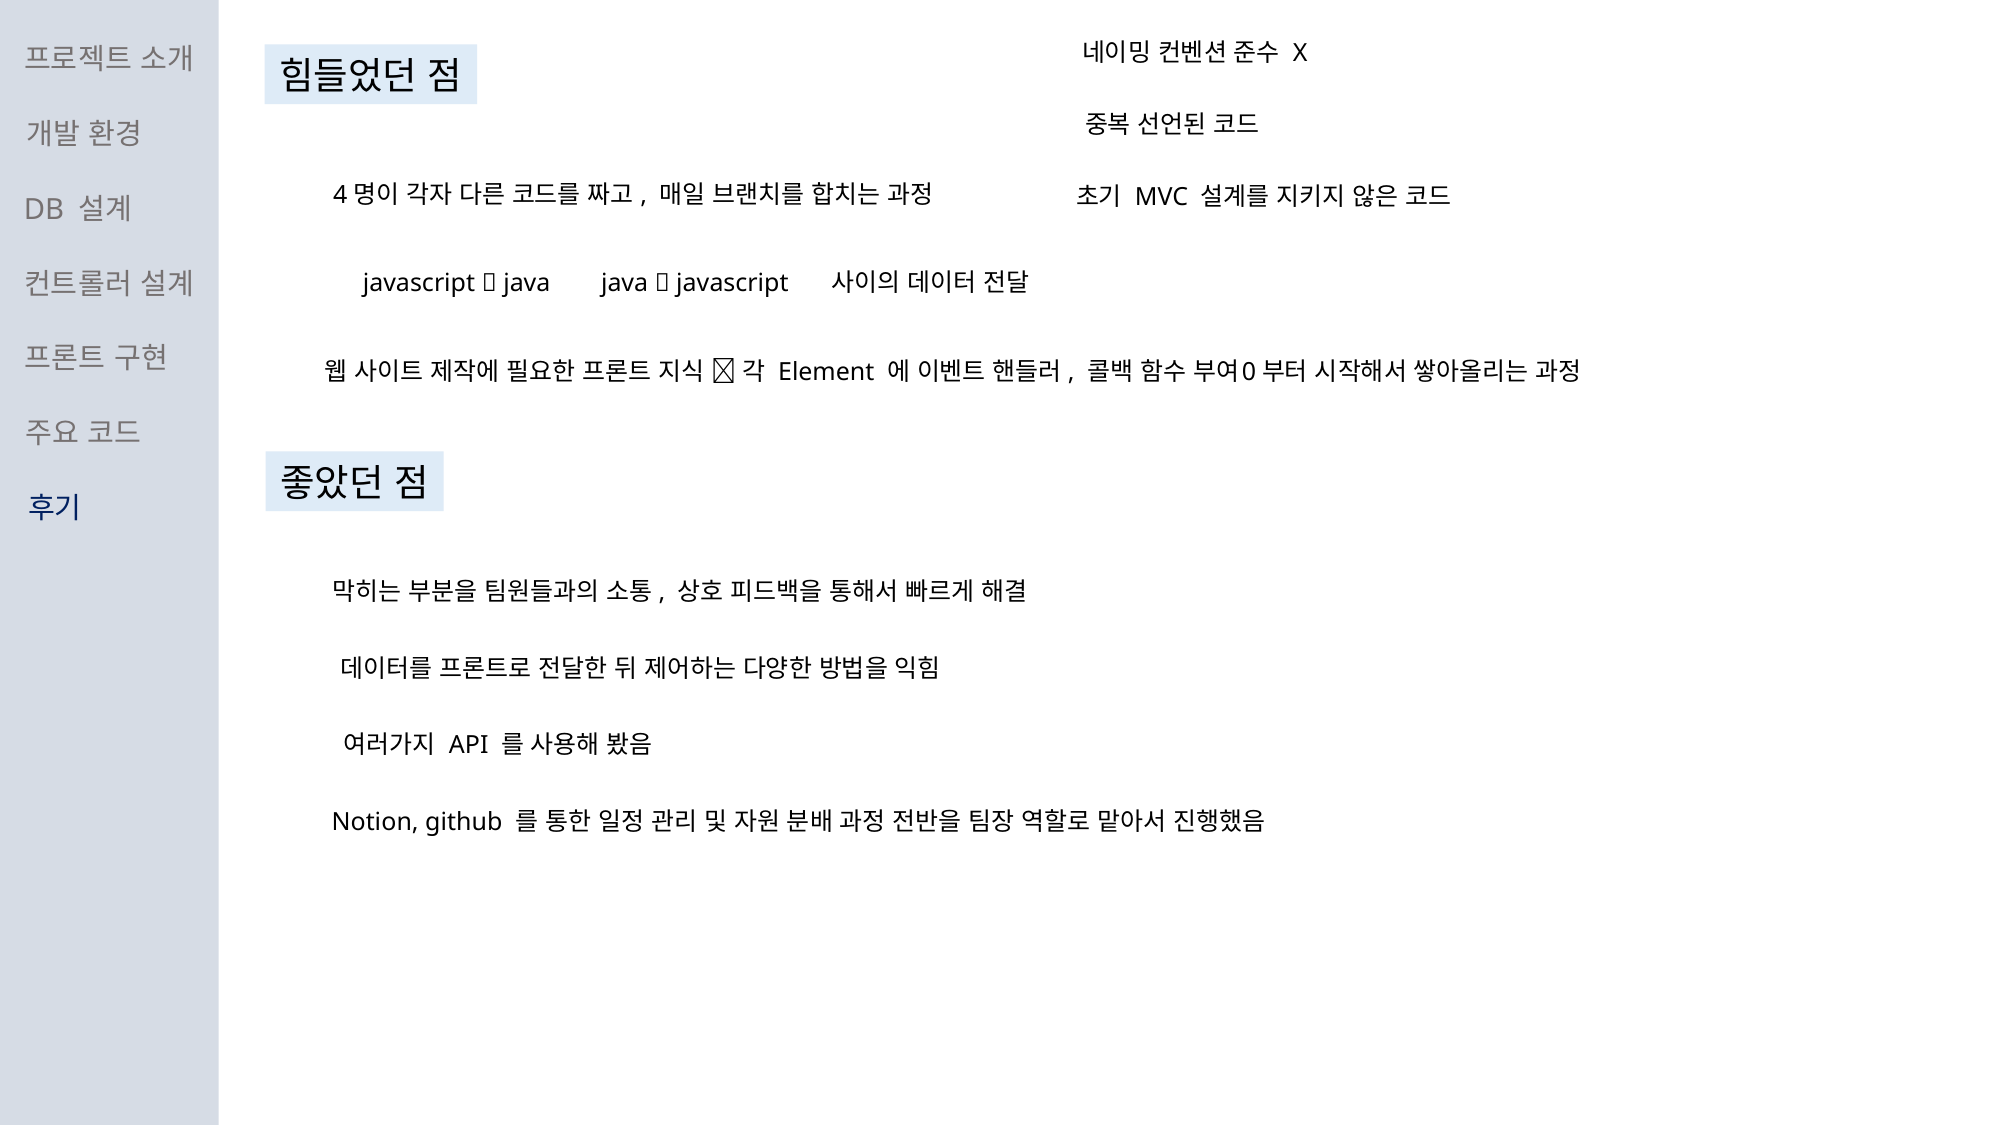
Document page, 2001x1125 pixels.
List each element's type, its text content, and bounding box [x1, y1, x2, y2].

text_box 사이의 데이터 전달 [817, 259, 1045, 304]
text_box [0, 0, 219, 1125]
text_box javascript  java [348, 259, 566, 304]
text_box java  javascript [586, 259, 804, 304]
text_box 막히는 부분을 팀원들과의 소통, 상호 피드백을 통해서 빠르게 해결 [317, 568, 1043, 613]
text_box 여러가지 API 를 사용해 봤음 [329, 721, 668, 767]
text_box 중복 선언된 코드 [1070, 101, 1275, 146]
text_box 힘들었던 점 [264, 44, 478, 105]
text_box 좋았던 점 [265, 451, 444, 512]
text_box Notion, github 를 통한 일정 관리 및 자원 분배 과정 전반을 팀장 역할로 맡아서 진행했음 [316, 798, 1282, 843]
text_box 네이밍 컨벤션 준수 X [1067, 29, 1323, 74]
text_box 초기 MVC 설계를 지키지 않은 코드 [1061, 173, 1467, 219]
text_box 4명이 각자 다른 코드를 짜고, 매일 브랜치를 합치는 과정 [318, 170, 949, 216]
text_box 0부터 시작해서 쌓아올리는 과정 [1227, 347, 1597, 393]
text_box 데이터를 프론트로 전달한 뒤 제어하는 다양한 방법을 익힘 [325, 644, 957, 690]
text_box 웹 사이트 제작에 필요한 프론트 지식  각 Element 에 이벤트 핸들러, 콜백 함수 부여 [309, 347, 1227, 393]
